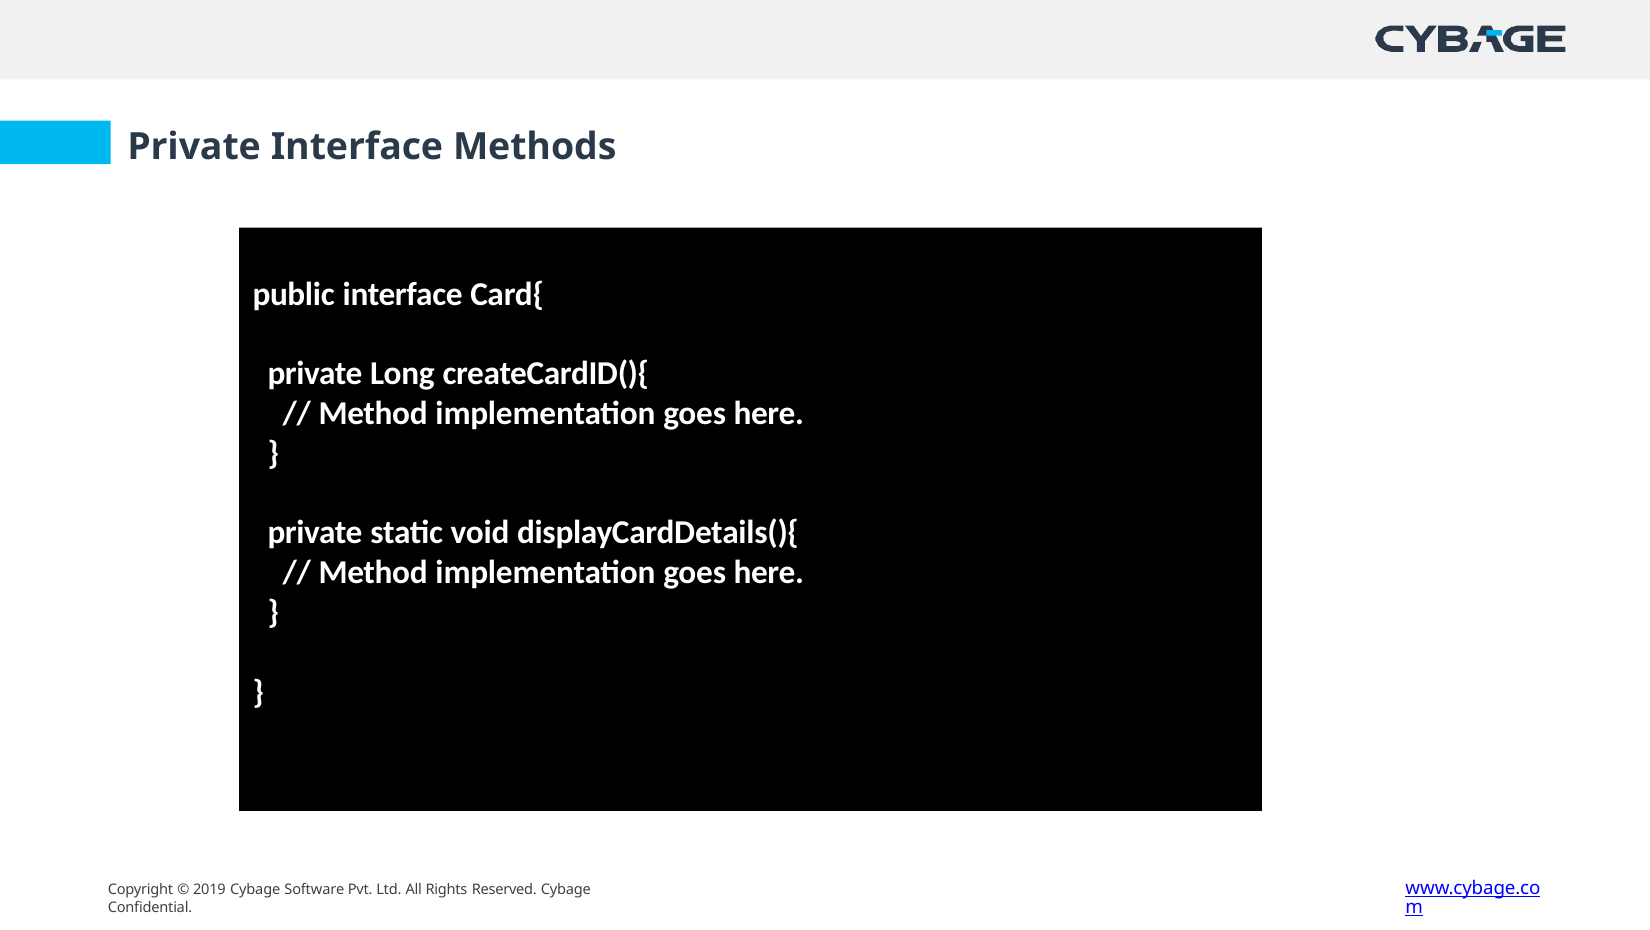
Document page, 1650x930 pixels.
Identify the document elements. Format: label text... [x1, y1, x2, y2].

text_box www.cybage.com [1403, 872, 1551, 902]
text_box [236, 225, 1264, 818]
title Private Interface Methods [125, 120, 622, 278]
footer Copyright © 2019 Cybage Software Pvt. Ltd. All Rights Reserved. Cybage Confidential. [105, 877, 629, 930]
